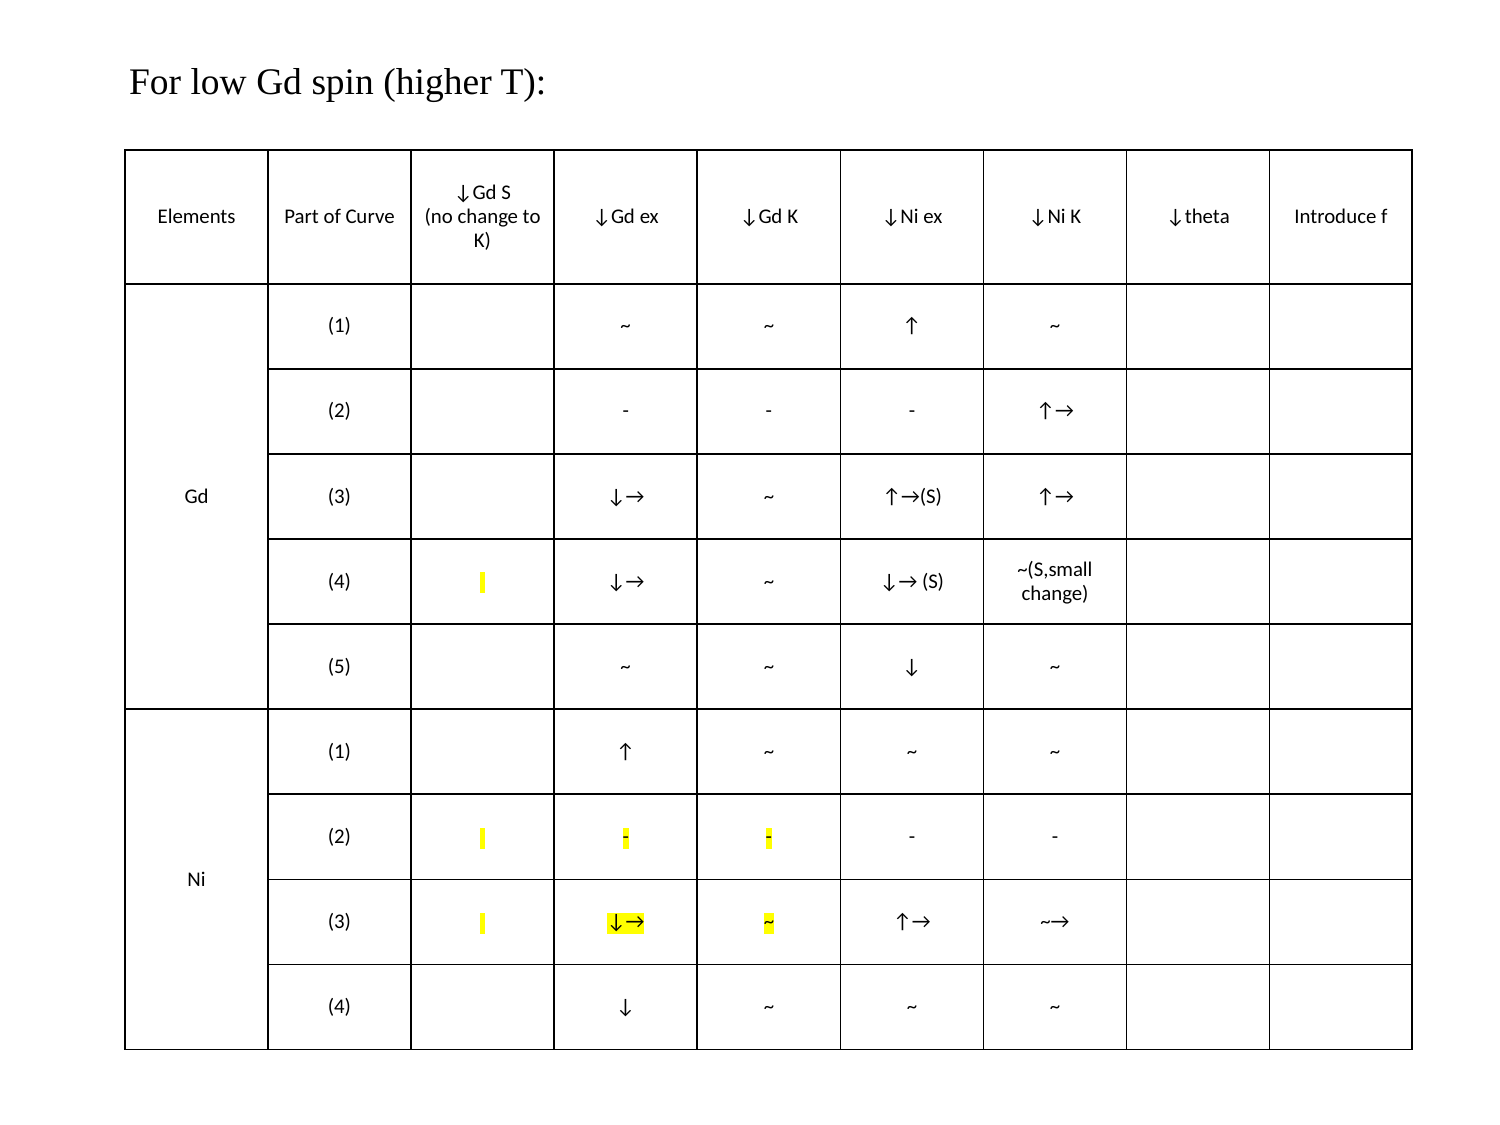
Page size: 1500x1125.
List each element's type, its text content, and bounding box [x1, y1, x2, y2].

table_cell ~ [984, 965, 1126, 1049]
table_cell ~ [984, 625, 1126, 708]
table_cell [412, 455, 553, 538]
table_cell [1270, 795, 1411, 879]
table_cell ↓→ [555, 455, 696, 538]
table_cell ↓ [555, 965, 696, 1049]
table_cell ↓→ [555, 880, 696, 964]
table_cell [1270, 285, 1411, 368]
table_cell [1127, 625, 1269, 708]
table_cell [1127, 965, 1269, 1049]
table_cell ~ [698, 625, 840, 708]
table_cell ↑ [841, 285, 983, 368]
table_cell [1270, 710, 1411, 793]
table_header Introduce f [1270, 151, 1411, 283]
table_cell [412, 965, 553, 1049]
table_cell (4) [269, 540, 410, 623]
table_cell [412, 370, 553, 453]
table_cell (4) [269, 965, 410, 1049]
table_cell ↑→ [984, 455, 1126, 538]
table_cell [412, 880, 553, 964]
table_cell - [555, 370, 696, 453]
table_cell ~ [698, 540, 840, 623]
table_cell ~ [984, 710, 1126, 793]
table_cell - [698, 370, 840, 453]
table_cell ~(S,small change) [984, 540, 1126, 623]
table_cell (3) [269, 455, 410, 538]
table_cell [1270, 965, 1411, 1049]
table_cell [412, 540, 553, 623]
table_cell ~ [841, 965, 983, 1049]
table_header Elements [126, 151, 267, 283]
table_cell ↓→ [555, 540, 696, 623]
table_cell [1127, 285, 1269, 368]
table_header ↓Ni K [984, 151, 1126, 283]
table_cell [1127, 795, 1269, 879]
table_cell (1) [269, 285, 410, 368]
table_header ↓Gd K [698, 151, 840, 283]
table_cell - [841, 370, 983, 453]
table_cell ~ [698, 965, 840, 1049]
table_cell - [984, 795, 1126, 879]
table_cell ↑→(S) [841, 455, 983, 538]
table_cell [412, 285, 553, 368]
table_header ↓Gd S (no change to K) [412, 151, 553, 283]
table_cell ~ [698, 285, 840, 368]
table_cell [1270, 625, 1411, 708]
table_cell - [555, 795, 696, 879]
table_cell Ni [126, 710, 267, 1049]
table_cell (5) [269, 625, 410, 708]
table_cell ↑ [555, 710, 696, 793]
table_cell [1270, 540, 1411, 623]
table_cell ~ [555, 285, 696, 368]
table_cell ↑→ [841, 880, 983, 964]
table_cell [1127, 880, 1269, 964]
table_header ↓theta [1127, 151, 1269, 283]
table_cell [1127, 540, 1269, 623]
table_cell ~ [698, 455, 840, 538]
table_cell (2) [269, 795, 410, 879]
table_cell (3) [269, 880, 410, 964]
table_cell [1270, 370, 1411, 453]
table_cell [412, 795, 553, 879]
table_cell ~ [841, 710, 983, 793]
table_cell - [698, 795, 840, 879]
table_cell (2) [269, 370, 410, 453]
table_cell [412, 710, 553, 793]
table_cell ↓→ (S) [841, 540, 983, 623]
table_header ↓Gd ex [555, 151, 696, 283]
table_cell ~→ [984, 880, 1126, 964]
table_cell ~ [984, 285, 1126, 368]
table_cell [1270, 880, 1411, 964]
table_cell [1127, 455, 1269, 538]
table_cell Gd [126, 285, 267, 708]
table_cell ↓ [841, 625, 983, 708]
table_header Part of Curve [269, 151, 410, 283]
table_cell ↑→ [984, 370, 1126, 453]
table_cell [1270, 455, 1411, 538]
text_box For low Gd spin (higher T): [114, 49, 562, 110]
table_cell [412, 625, 553, 708]
table_header ↓Ni ex [841, 151, 983, 283]
table_cell (1) [269, 710, 410, 793]
table_cell - [841, 795, 983, 879]
table_cell ~ [698, 710, 840, 793]
table_cell ~ [698, 880, 840, 964]
table_cell [1127, 710, 1269, 793]
table_cell [1127, 370, 1269, 453]
table_cell ~ [555, 625, 696, 708]
